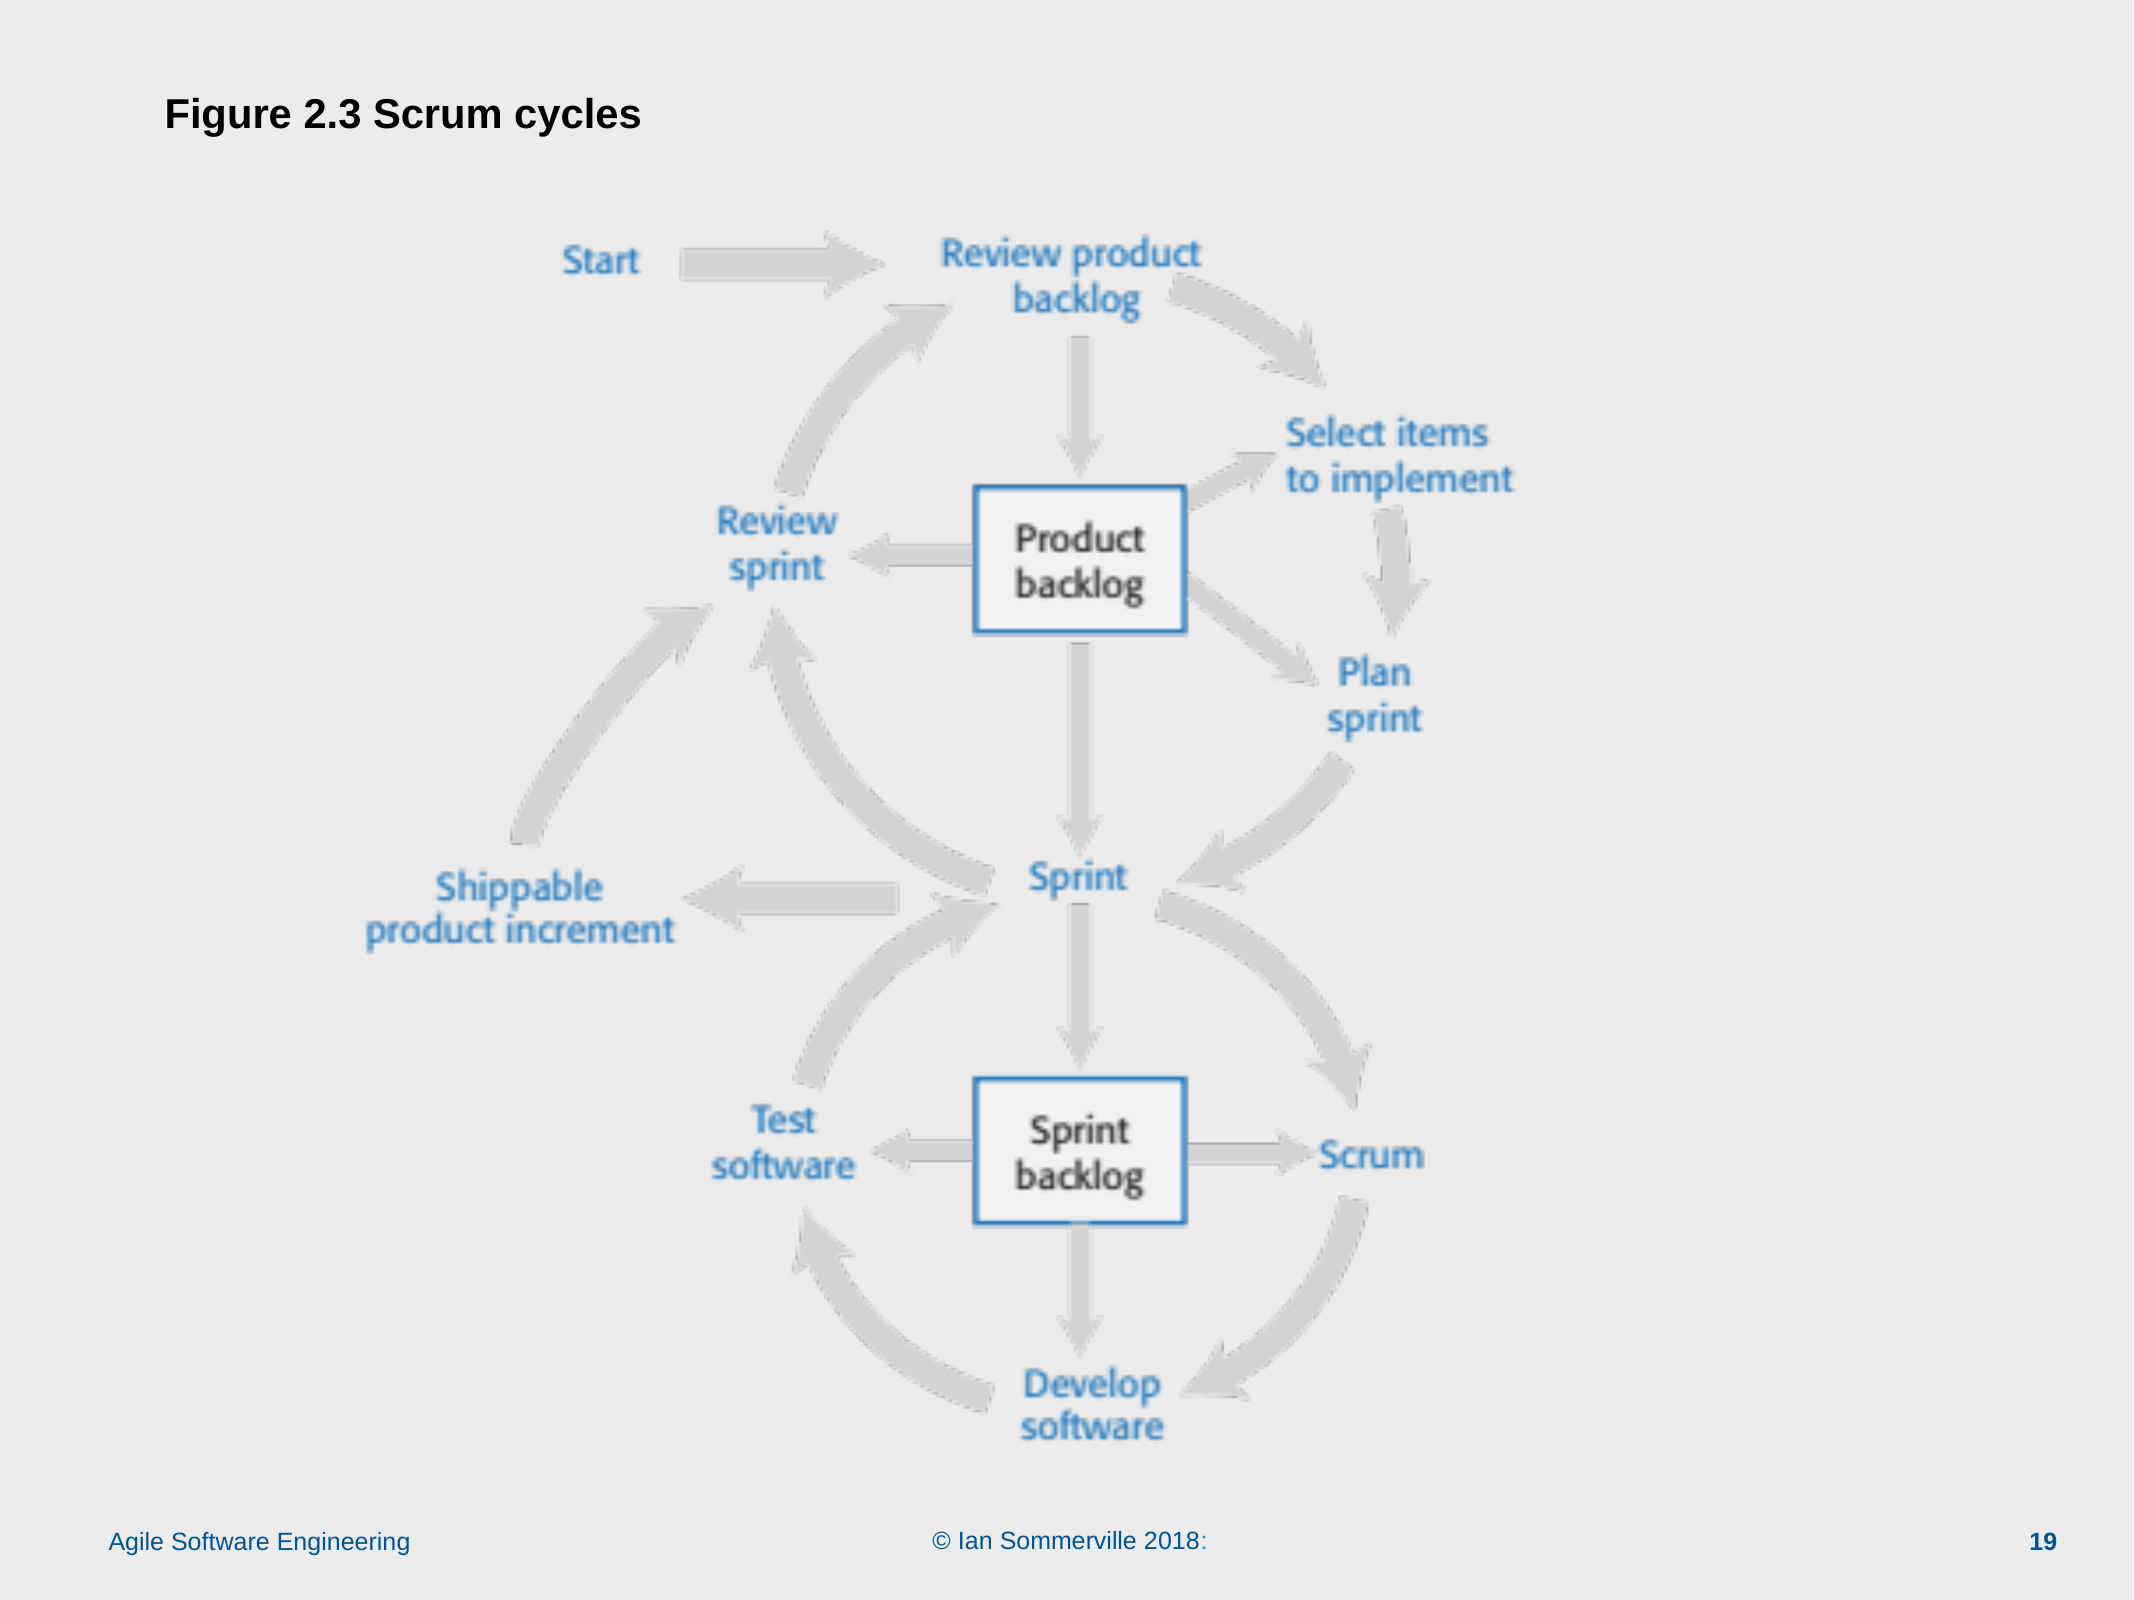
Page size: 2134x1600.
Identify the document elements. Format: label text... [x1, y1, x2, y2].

picture [235, 167, 1678, 1543]
title Figure 2.3 Scrum cycles [155, 55, 1978, 169]
slide_number 19 [2018, 1516, 2067, 1563]
